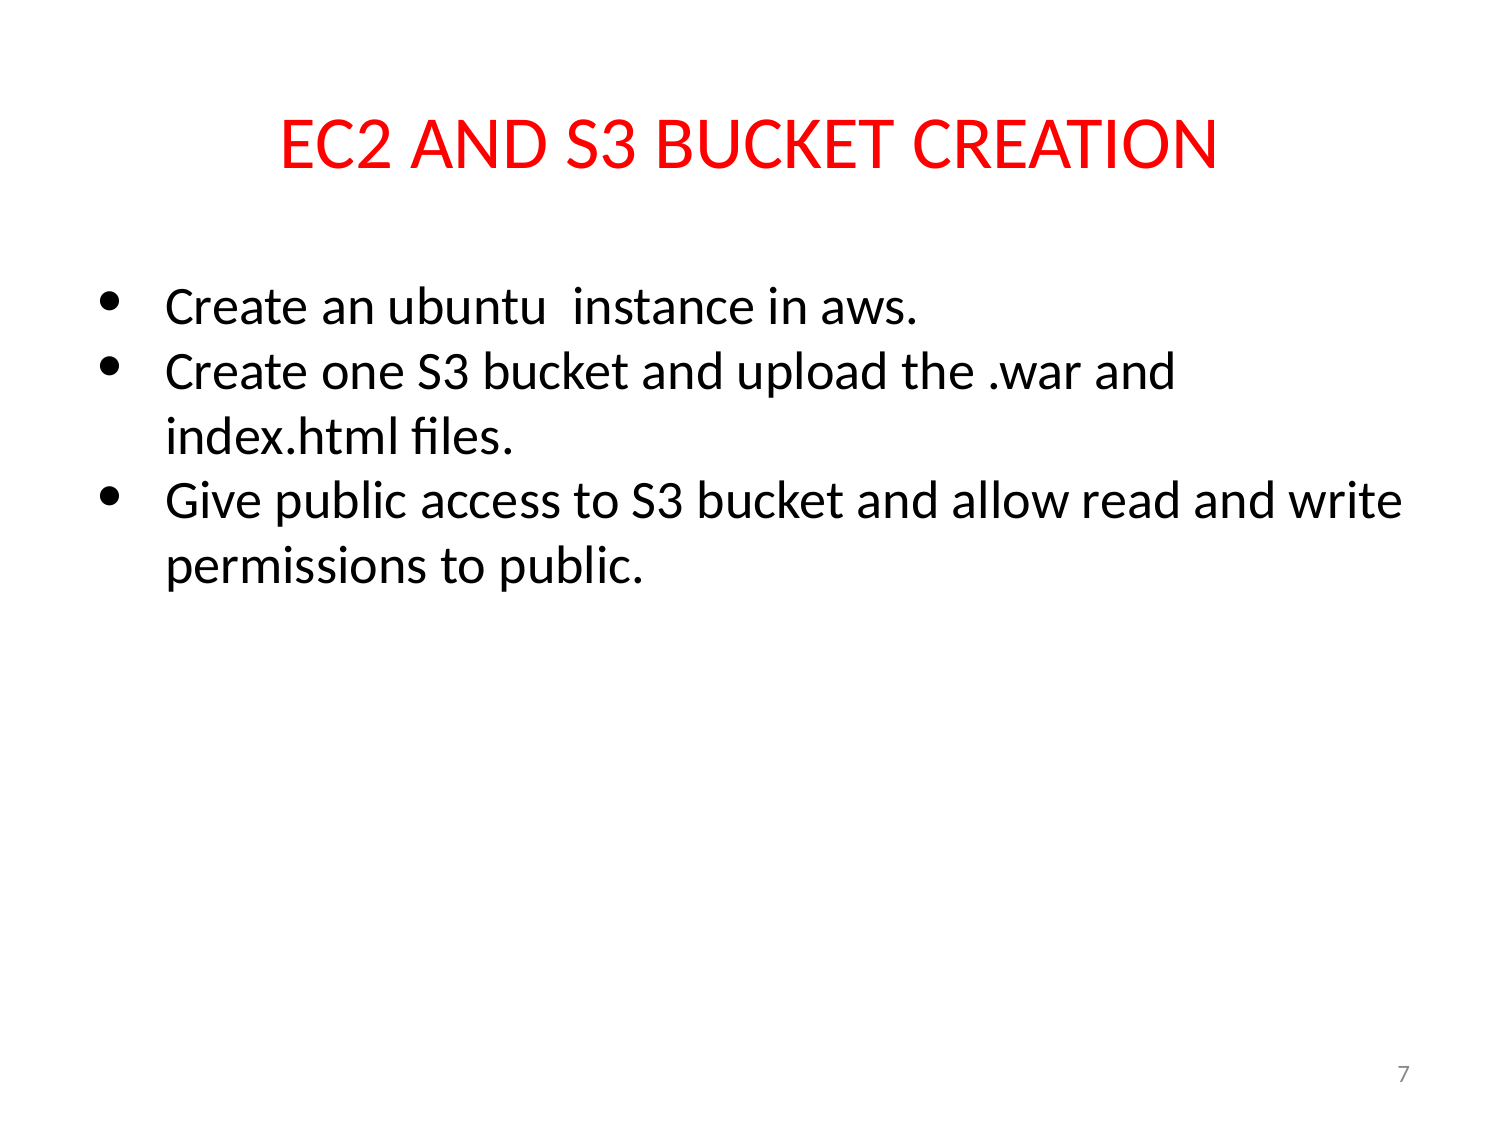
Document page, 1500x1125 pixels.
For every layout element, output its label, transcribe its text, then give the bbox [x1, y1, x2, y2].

slide_number ‹#› [1074, 1042, 1425, 1103]
list Create an ubuntu instance in aws. Create one S3 bucket and upload the .war and index.html files. Give public access to S3 bucket and allow read and write permissions to public. [75, 262, 1425, 1005]
title EC2 AND S3 BUCKET CREATION [75, 45, 1425, 233]
